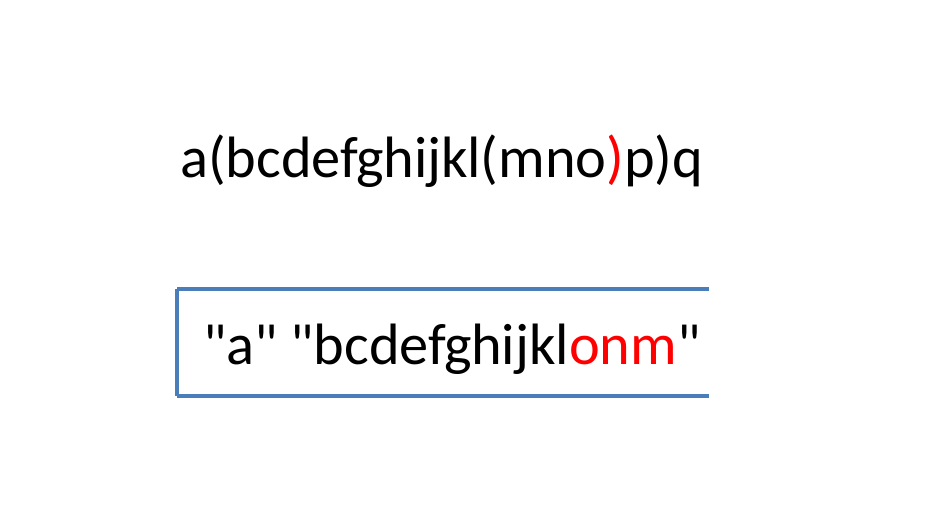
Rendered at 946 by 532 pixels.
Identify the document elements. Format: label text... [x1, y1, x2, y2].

text_box "a" "bcdefghijklonm" [188, 299, 874, 384]
text_box a(bcdefghijkl(mno)p)q [165, 112, 851, 197]
